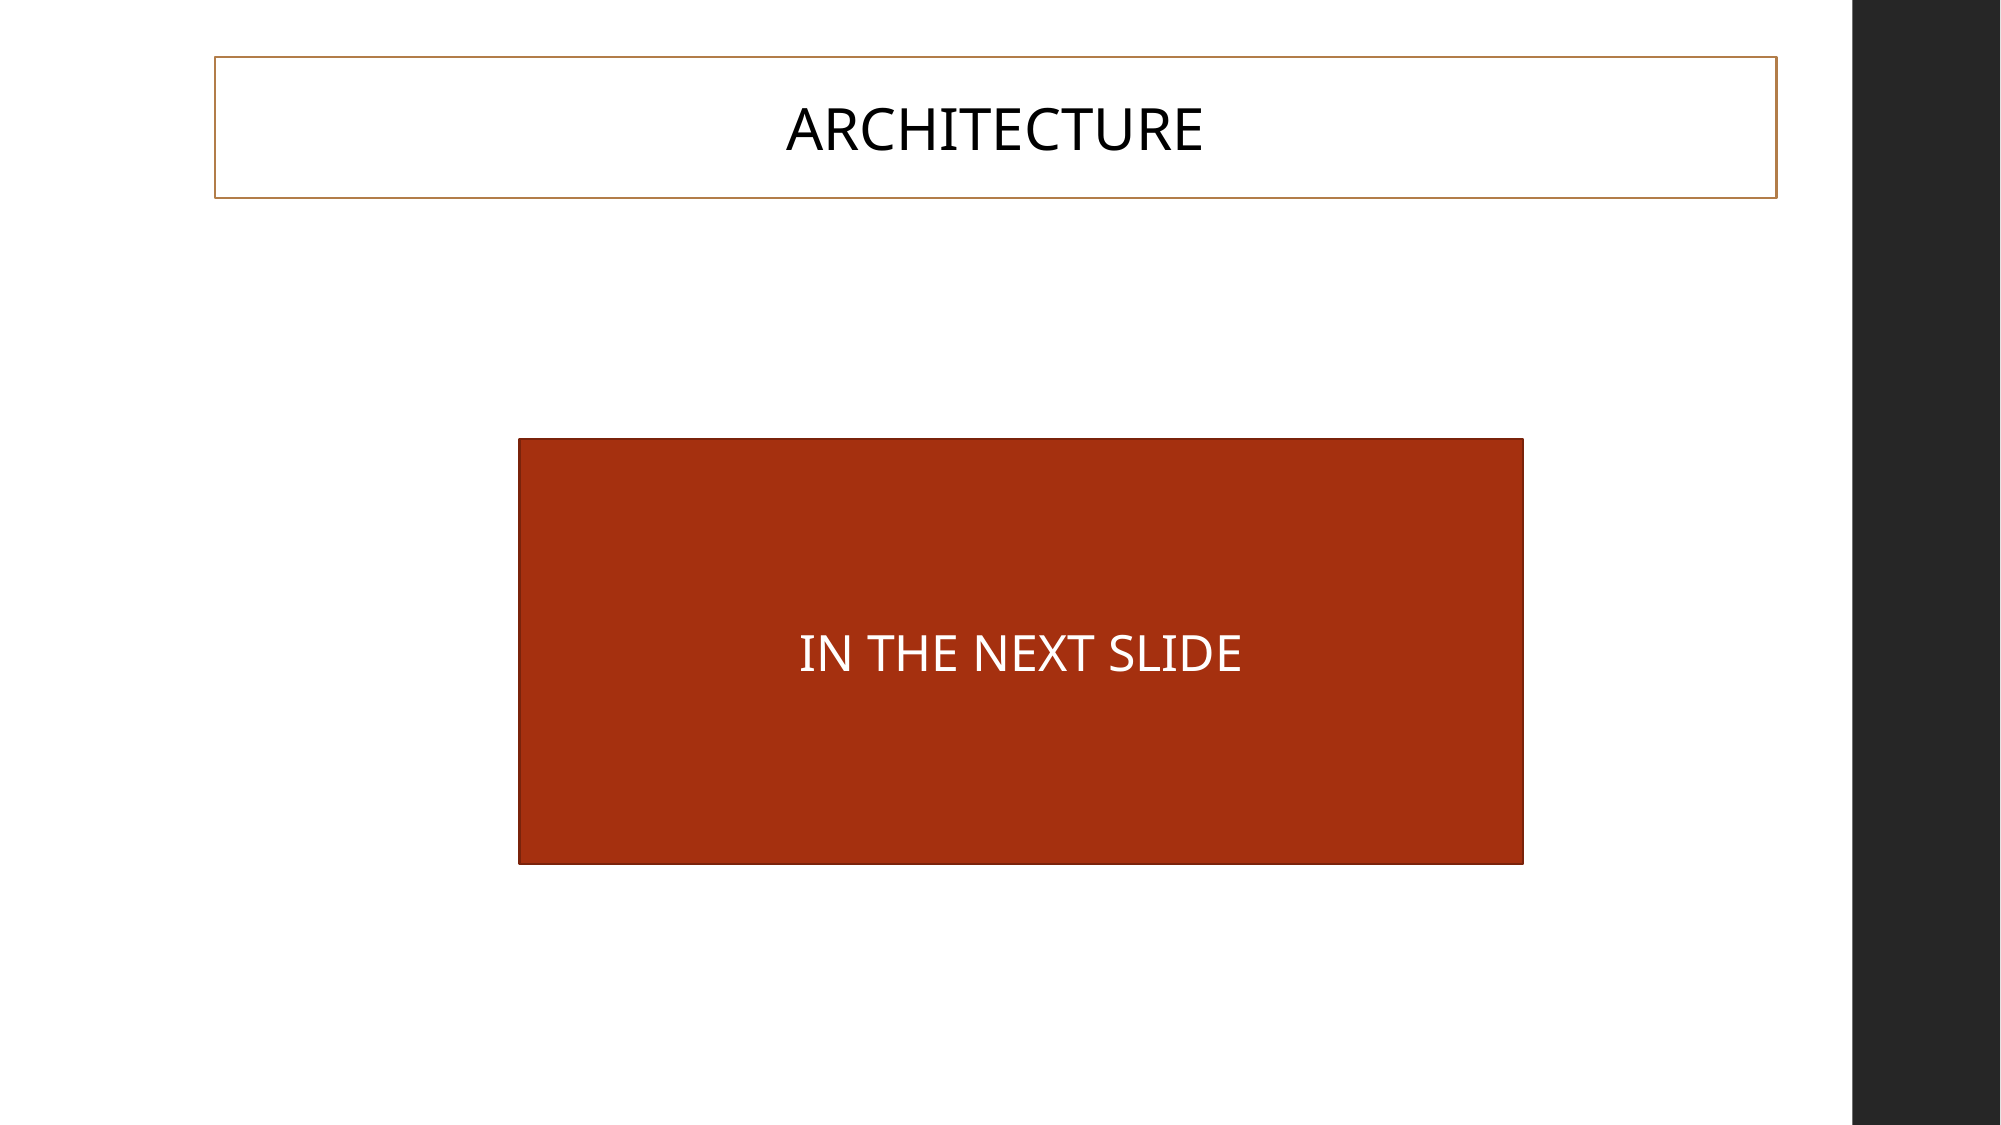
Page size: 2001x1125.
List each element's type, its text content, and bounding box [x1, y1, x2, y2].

text_box IN THE NEXT SLIDE [518, 438, 1524, 865]
text_box ARCHITECTURE [214, 56, 1778, 199]
